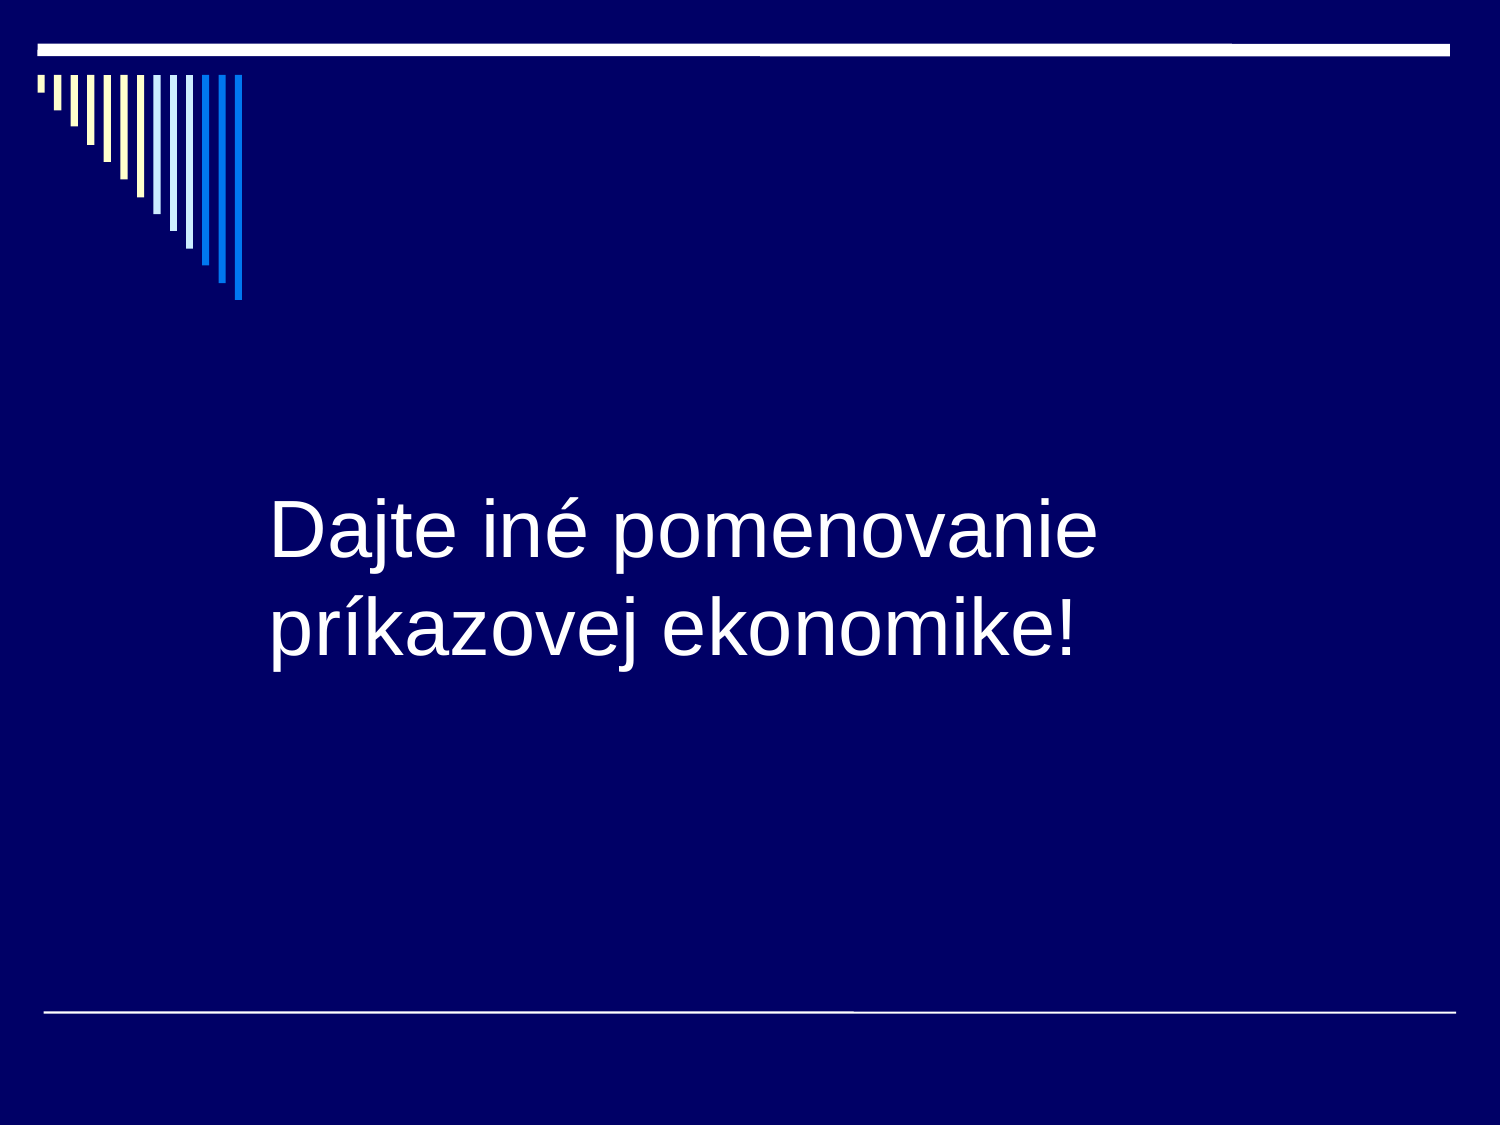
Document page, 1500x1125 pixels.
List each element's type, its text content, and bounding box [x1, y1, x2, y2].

title Dajte iné pomenovanie príkazovej ekonomike! [253, 467, 1405, 681]
